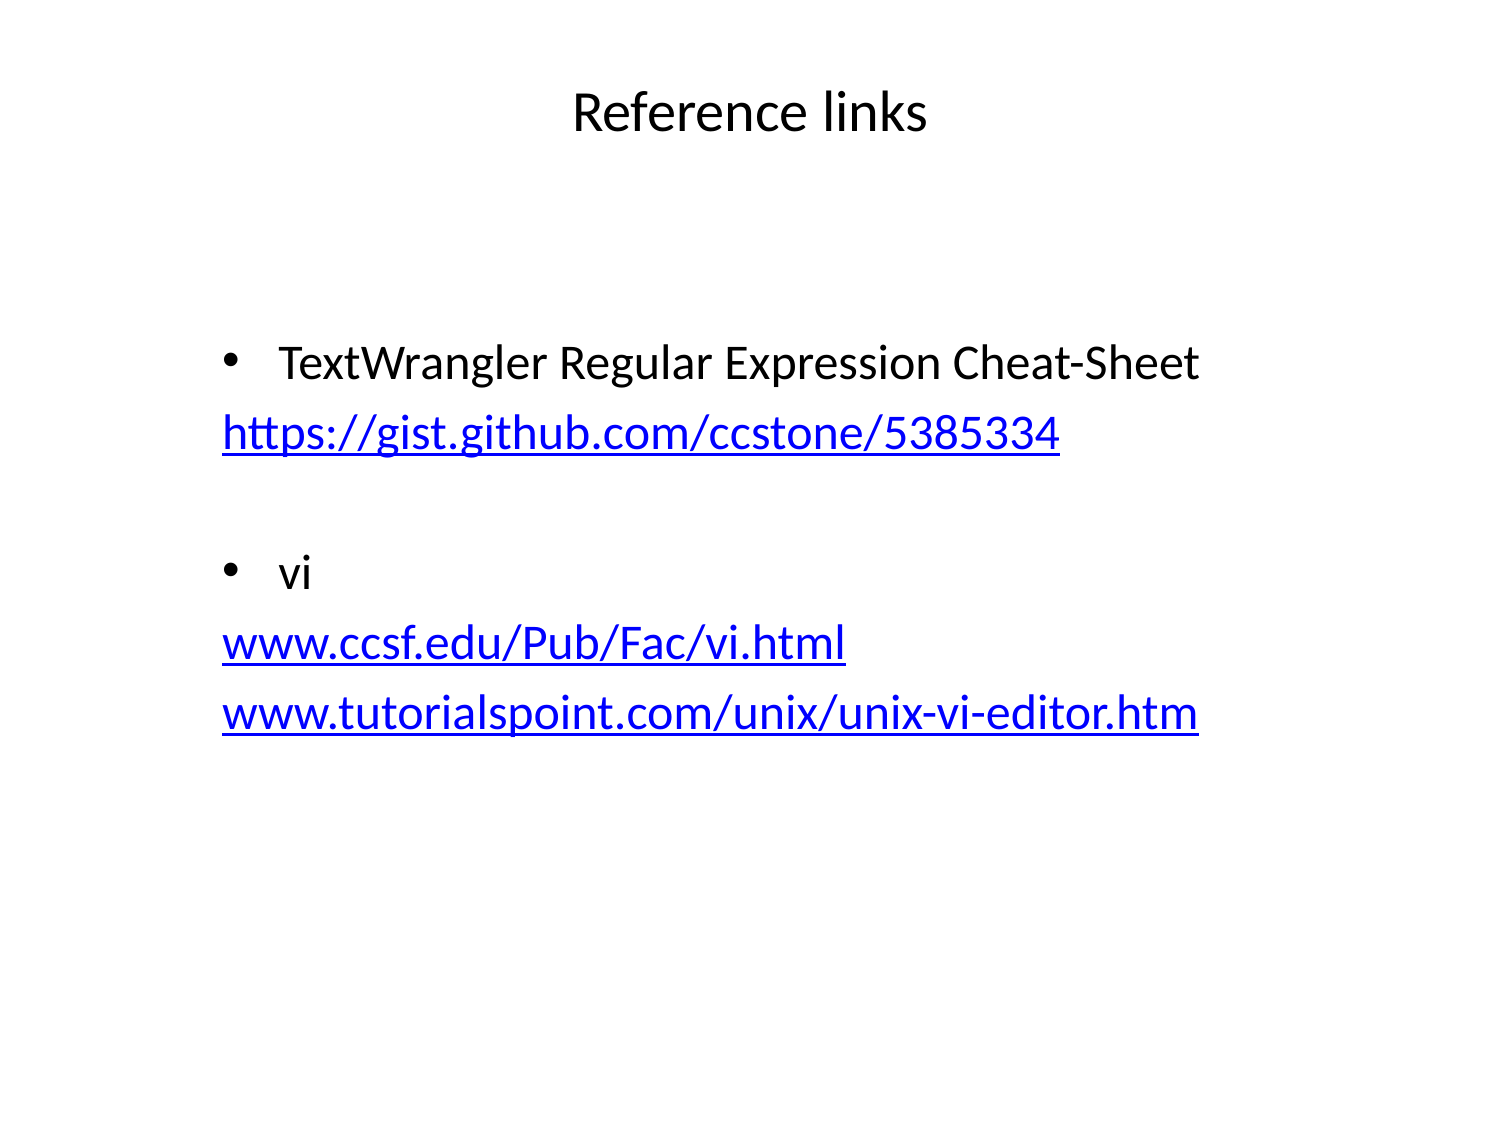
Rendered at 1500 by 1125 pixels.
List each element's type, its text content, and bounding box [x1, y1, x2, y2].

title Reference links [75, 45, 1425, 172]
list TextWrangler Regular Expression Cheat-Sheet https://gist.github.com/ccstone/5385334 vi www.ccsf.edu/Pub/Fac/vi.html www.tutorialspoint.com/unix/unix-vi-editor.htm [206, 322, 1311, 835]
